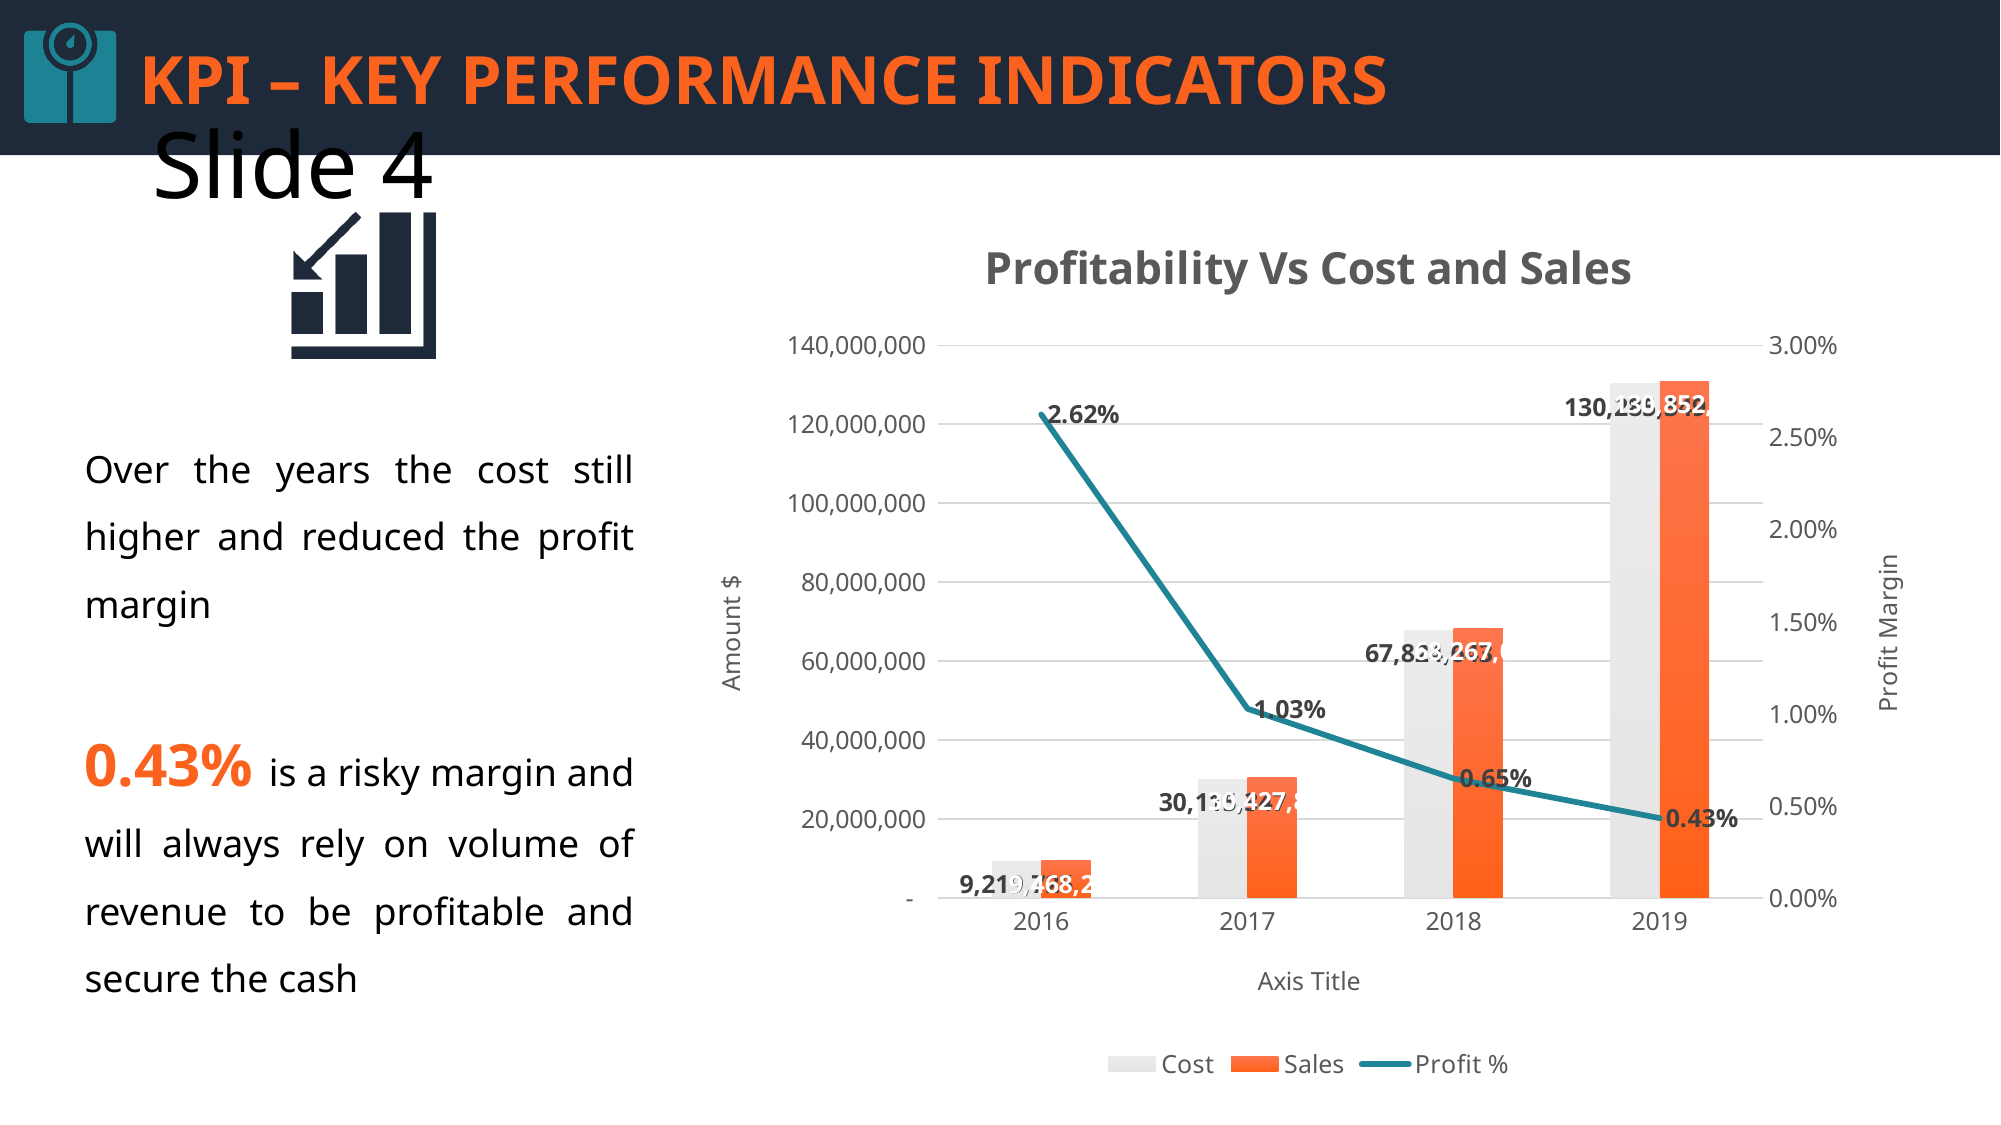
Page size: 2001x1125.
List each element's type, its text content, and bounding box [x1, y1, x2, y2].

text_box Over the years the cost still higher and reduced the profit margin 0.43% is a risky margin and will always rely on volume of revenue to be profitable and secure the cash [69, 415, 650, 1053]
picture [264, 185, 465, 386]
picture [5, 7, 135, 138]
text_box KPI – KEY PERFORMANCE INDICATORS [139, 37, 1390, 59]
title Slide 4 [137, 59, 1863, 278]
text_box [0, 0, 2000, 156]
chart [679, 198, 1938, 1088]
